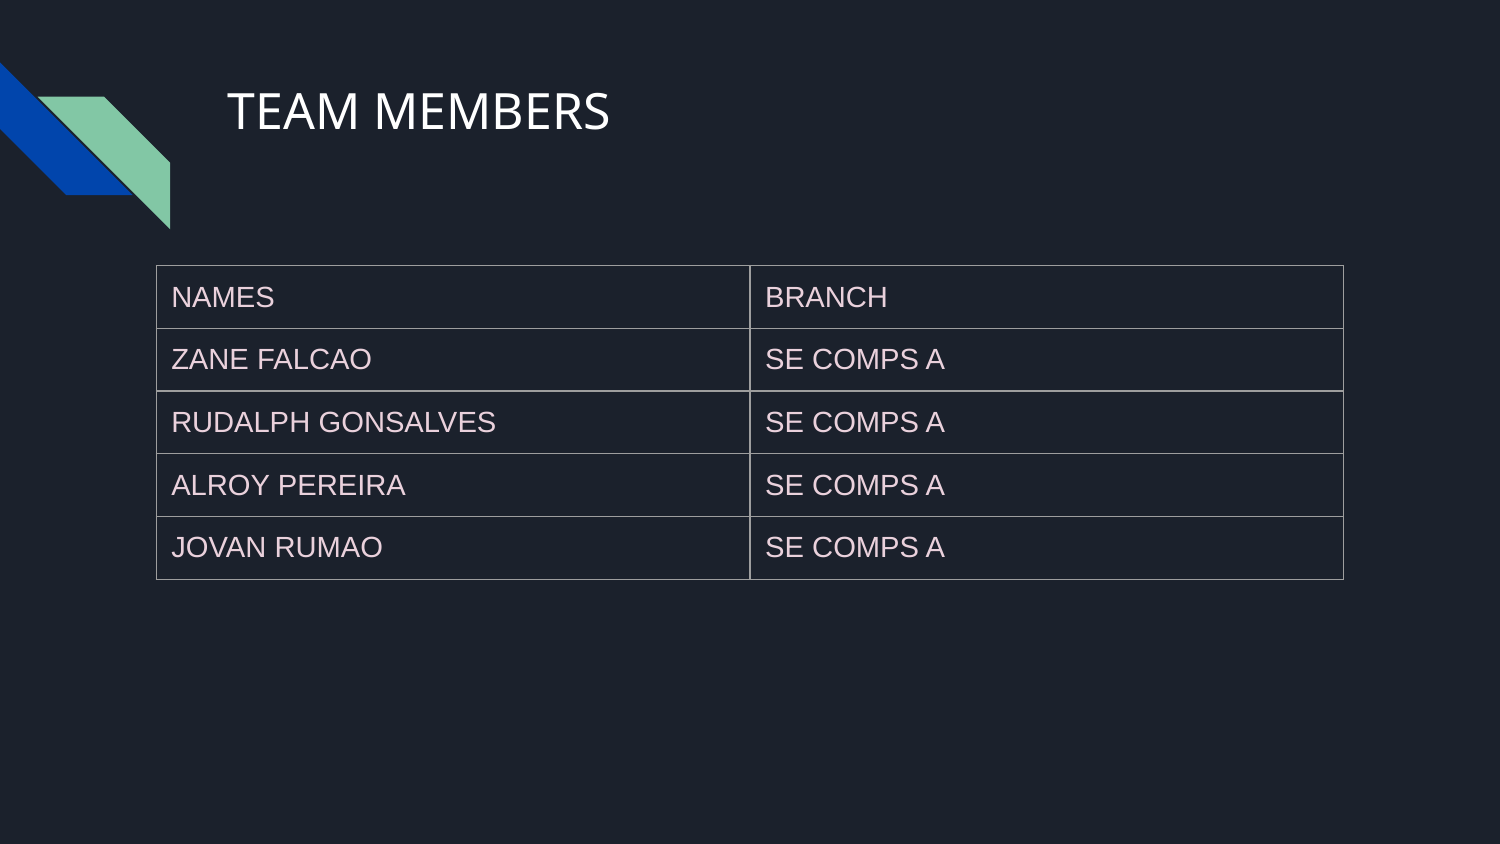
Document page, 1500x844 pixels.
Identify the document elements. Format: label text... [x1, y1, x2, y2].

table_header NAMES [157, 266, 749, 328]
table_header BRANCH [751, 266, 1343, 328]
table_cell SE COMPS A [751, 454, 1343, 516]
table_cell ALROY PEREIRA [157, 454, 749, 516]
table_cell SE COMPS A [751, 329, 1343, 390]
table_cell SE COMPS A [751, 517, 1343, 579]
table_cell RUDALPH GONSALVES [157, 392, 749, 453]
table_cell JOVAN RUMAO [157, 517, 749, 579]
title TEAM MEMBERS [212, 64, 1368, 215]
table_cell SE COMPS A [751, 392, 1343, 453]
table_cell ZANE FALCAO [157, 329, 749, 390]
